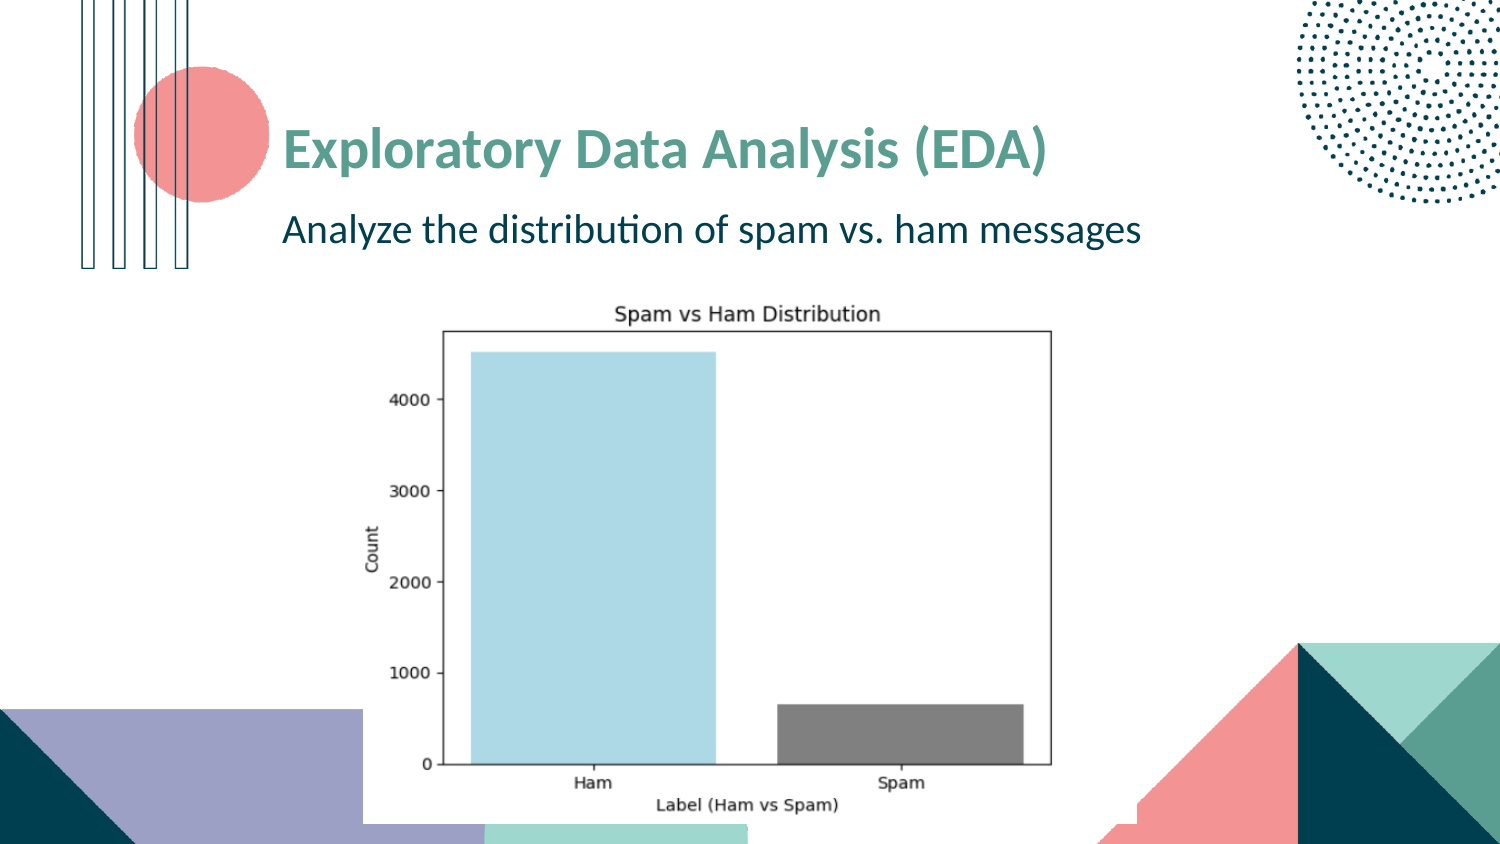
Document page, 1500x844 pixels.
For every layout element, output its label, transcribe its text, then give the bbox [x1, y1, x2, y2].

text_box Analyze the distribution of spam vs. ham messages [112, 193, 1313, 259]
picture [146, 0, 186, 193]
text_box Exploratory Data Analysis (EDA) [268, 102, 1468, 188]
picture [115, 0, 143, 193]
picture [0, 0, 1500, 844]
